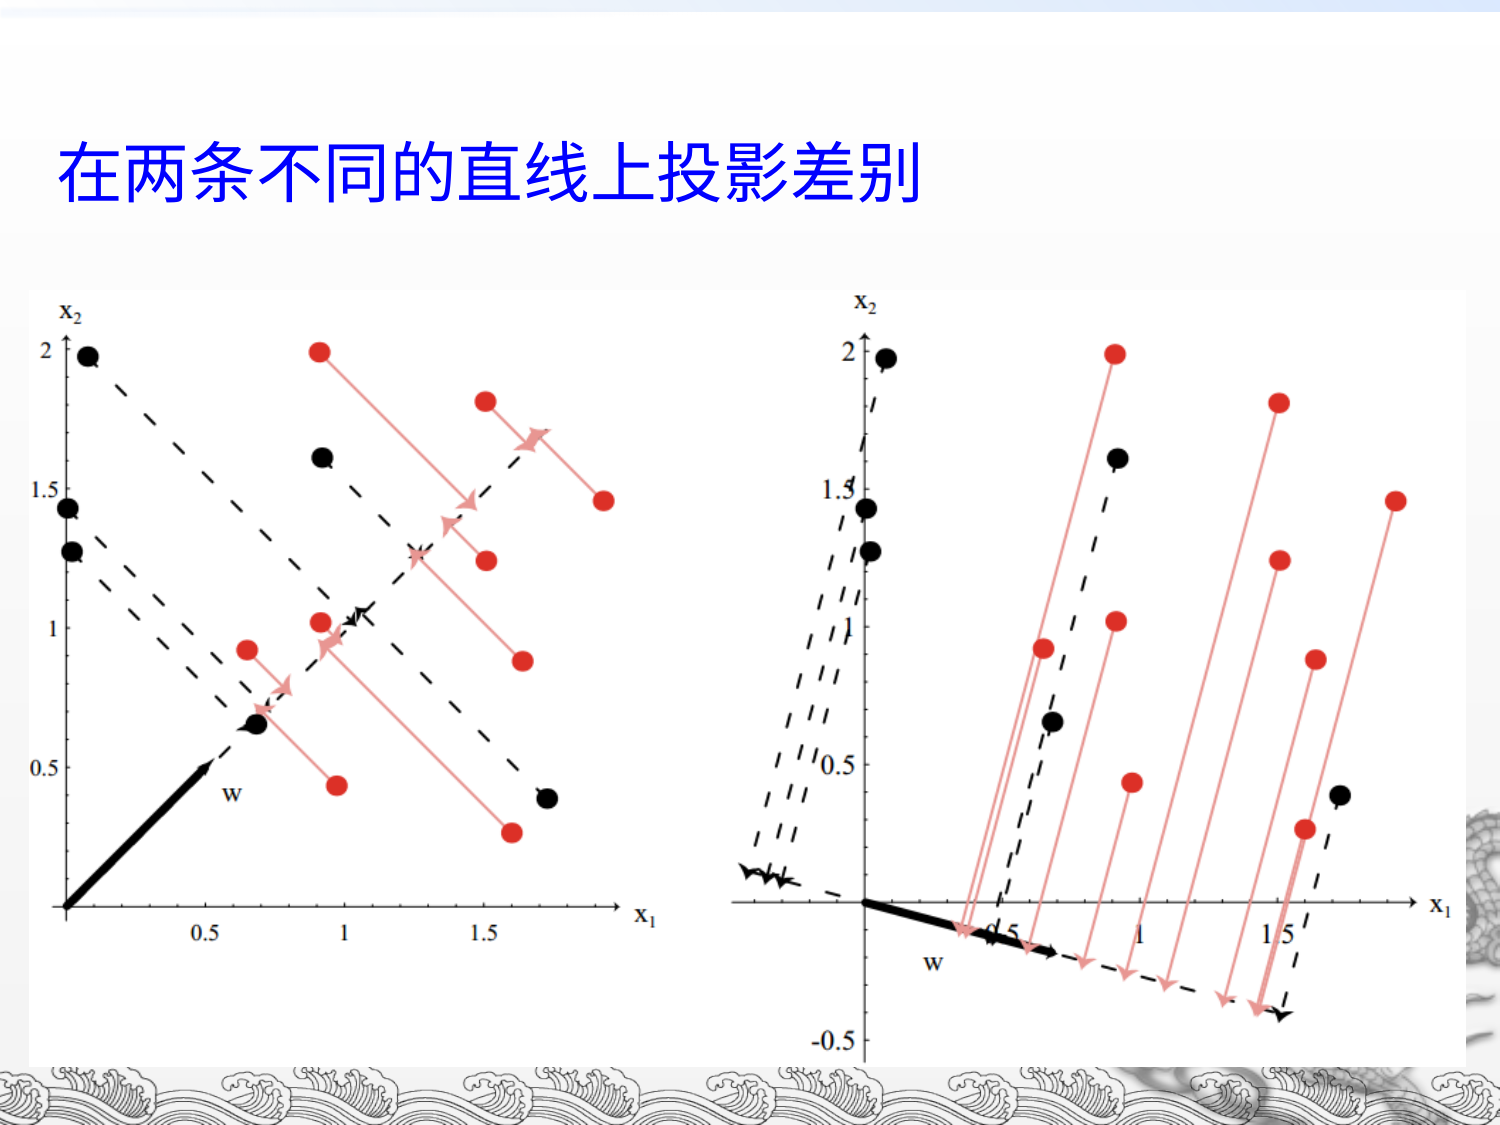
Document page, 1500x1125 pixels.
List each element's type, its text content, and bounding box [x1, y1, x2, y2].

list 在两条不同的直线上投影差别 [40, 66, 1500, 232]
picture [28, 290, 1467, 1067]
